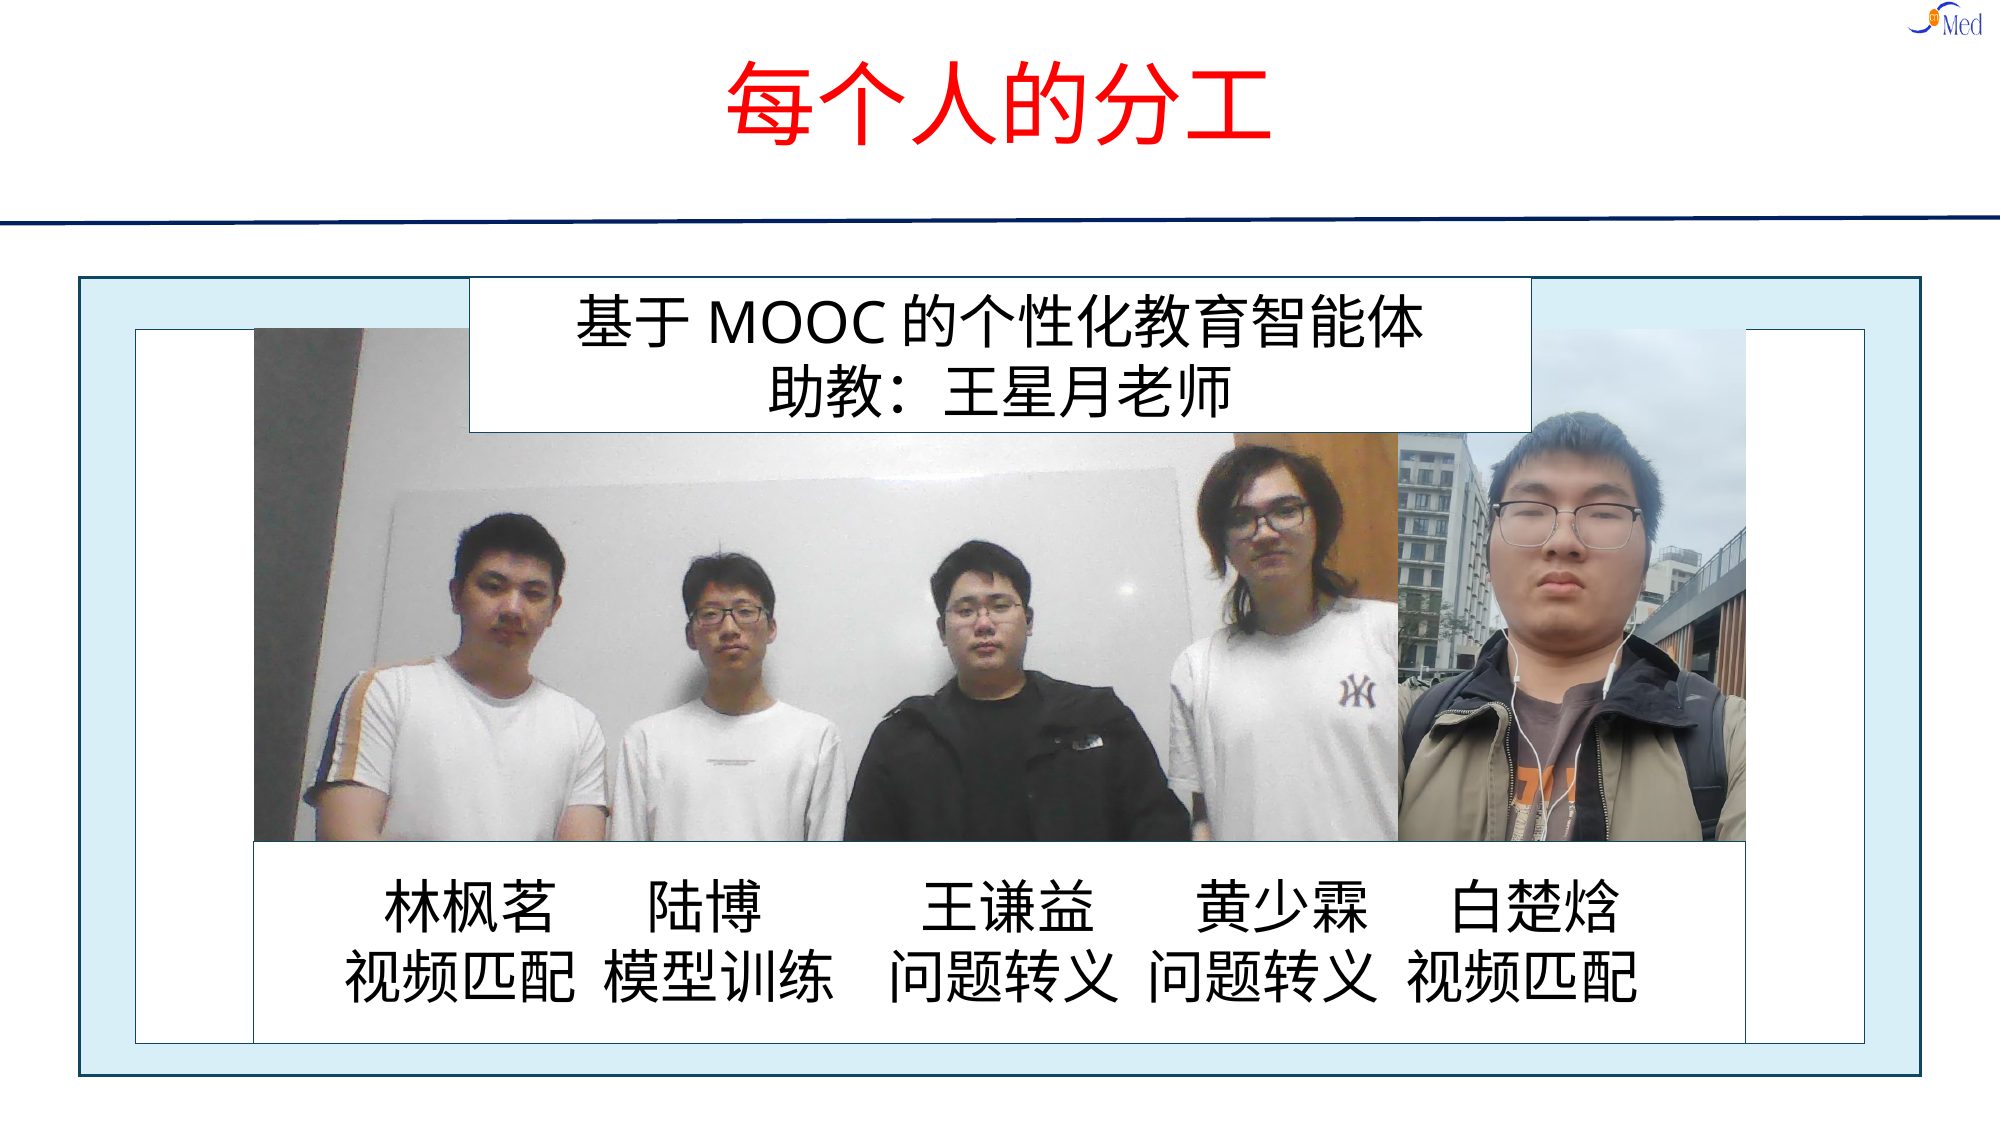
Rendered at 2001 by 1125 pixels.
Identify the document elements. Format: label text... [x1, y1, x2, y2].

picture [253, 328, 1747, 1045]
title 每个人的分工 [0, 0, 2000, 216]
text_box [0, 216, 2000, 224]
text_box 基于MOOC的个性化教育智能体 助教：王星月老师 [469, 277, 1532, 328]
picture [1907, 0, 1985, 38]
text_box [1747, 329, 1865, 1044]
text_box [135, 329, 253, 1044]
text_box [78, 276, 1922, 1077]
